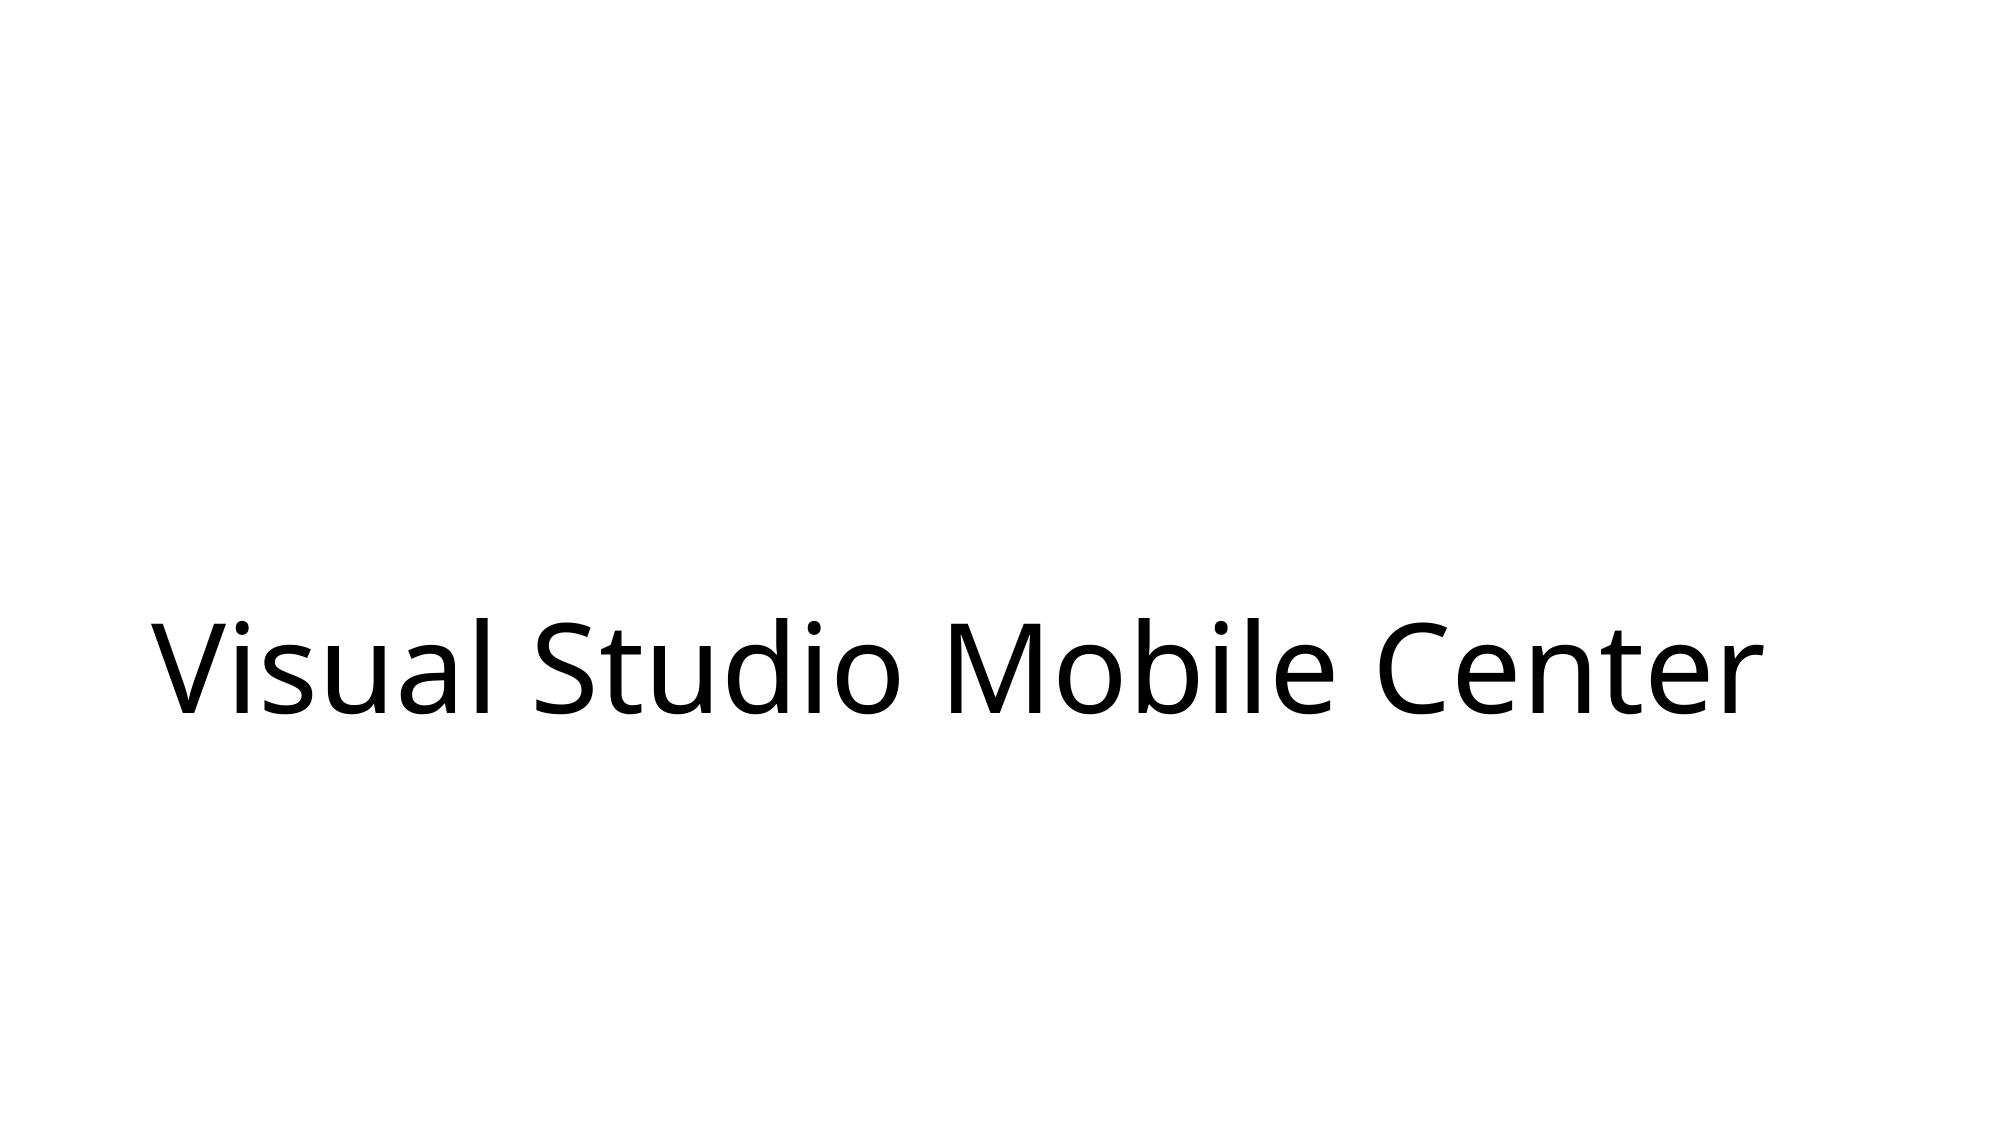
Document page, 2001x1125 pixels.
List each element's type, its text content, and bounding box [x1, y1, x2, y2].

title Visual Studio Mobile Center [136, 280, 1862, 749]
